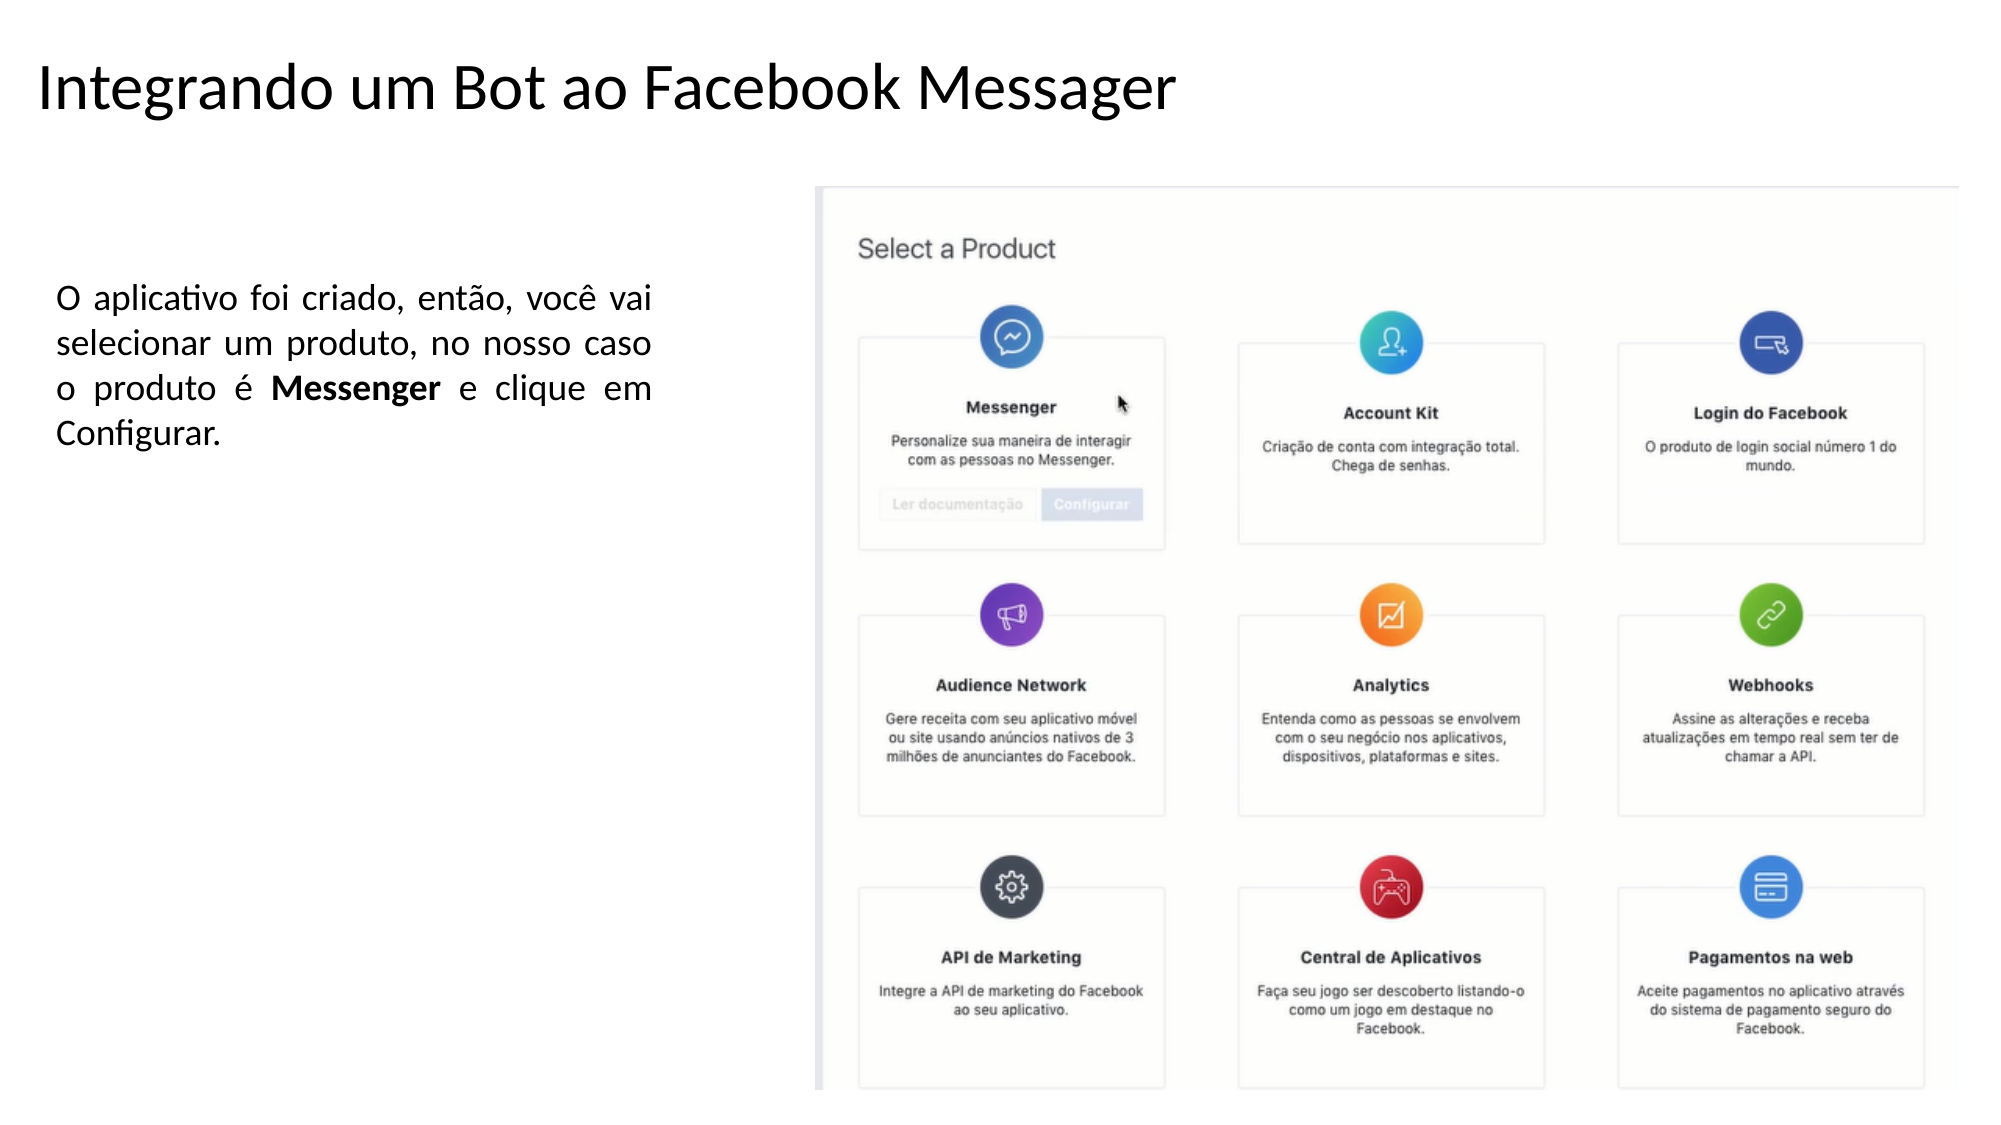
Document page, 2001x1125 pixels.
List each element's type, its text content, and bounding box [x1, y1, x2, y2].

text_box O aplicativo foi criado, então, você vai selecionar um produto, no nosso caso o produto é Messenger e clique em Configurar. [41, 265, 668, 506]
text_box Integrando um Bot ao Facebook Messager [22, 35, 1875, 130]
picture [814, 186, 1959, 1090]
